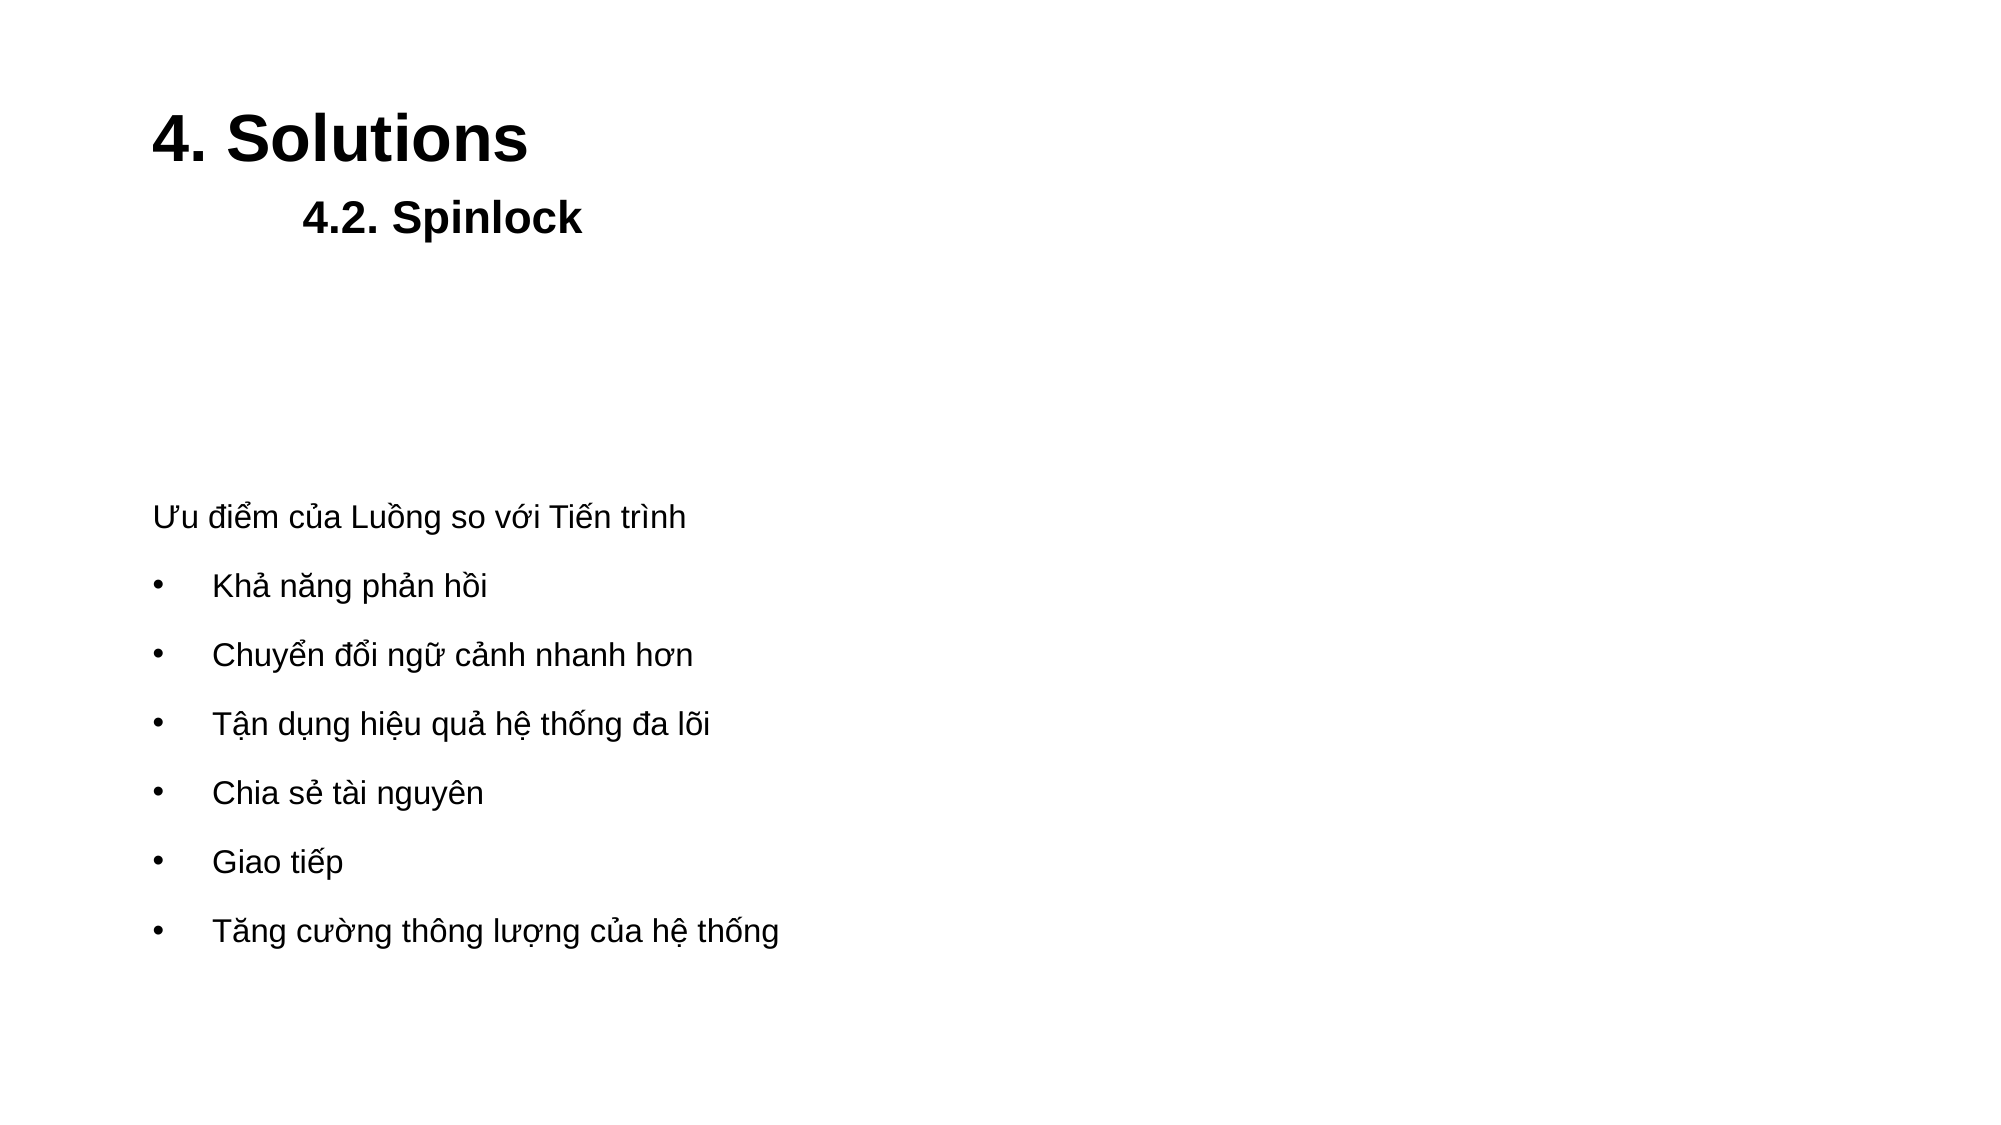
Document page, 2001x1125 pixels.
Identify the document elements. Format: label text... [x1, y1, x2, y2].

title 4. Solutions 4.2. Spinlock [137, 96, 1388, 260]
list Ưu điểm của Luồng so với Tiến trình Khả năng phản hồi Chuyển đổi ngữ cảnh nhanh hơn Tận dụng hiệu quả hệ thống đa lõi Chia sẻ tài nguyên Giao tiếp Tăng cường thông lượng của hệ thống [137, 471, 1819, 963]
